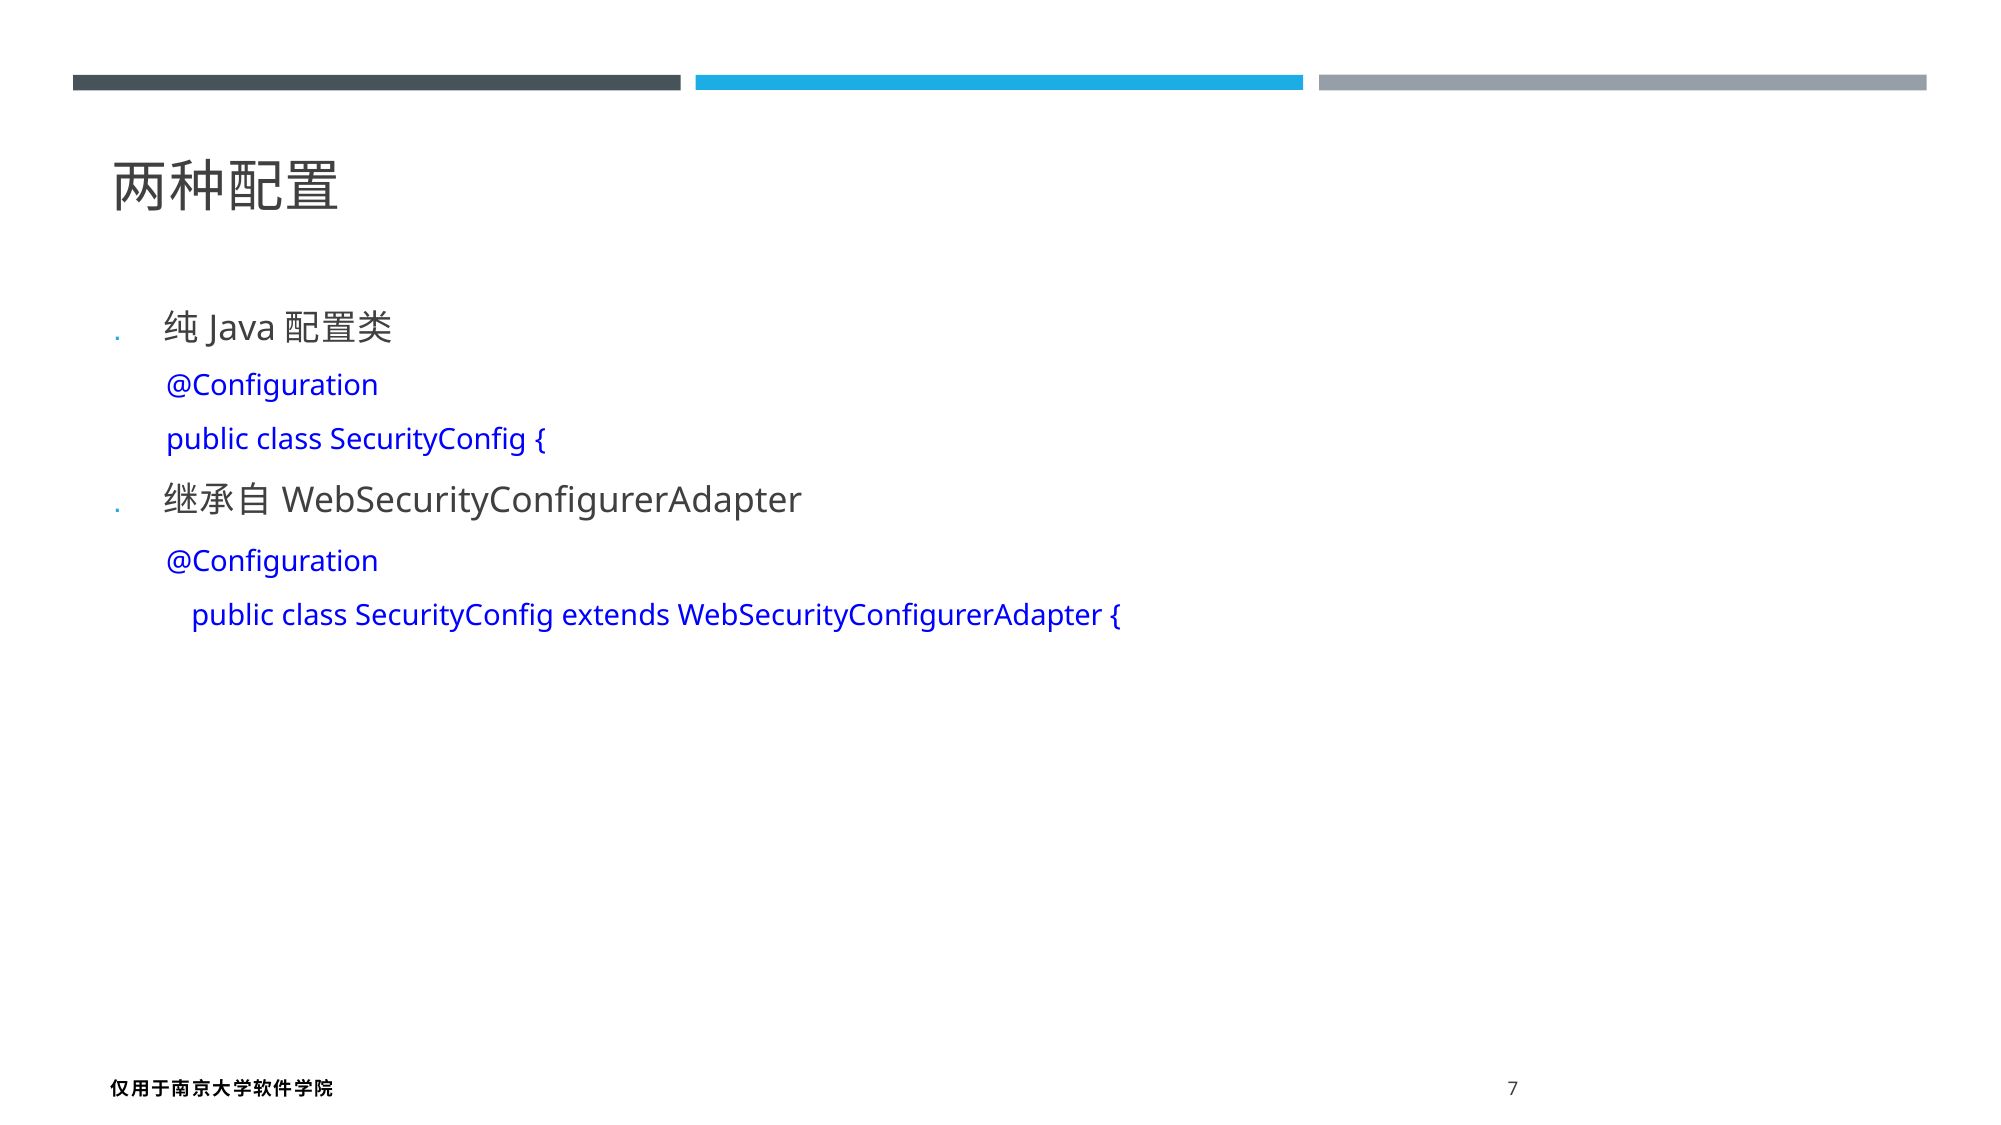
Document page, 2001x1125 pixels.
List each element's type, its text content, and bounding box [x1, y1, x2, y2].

text_box . 纯Java配置类 @Configuration public class SecurityConfig { . 继承自WebSecurityConfigurerAdapter @Configuration public class SecurityConfig extends WebSecurityConfigurerAdapter { [111, 302, 1121, 635]
text_box 两种配置 [109, 147, 346, 220]
text_box [1319, 74, 1927, 91]
text_box [73, 74, 681, 91]
text_box [695, 74, 1304, 90]
text_box 仅用于南京大学软件学院 7 [108, 1072, 1892, 1101]
